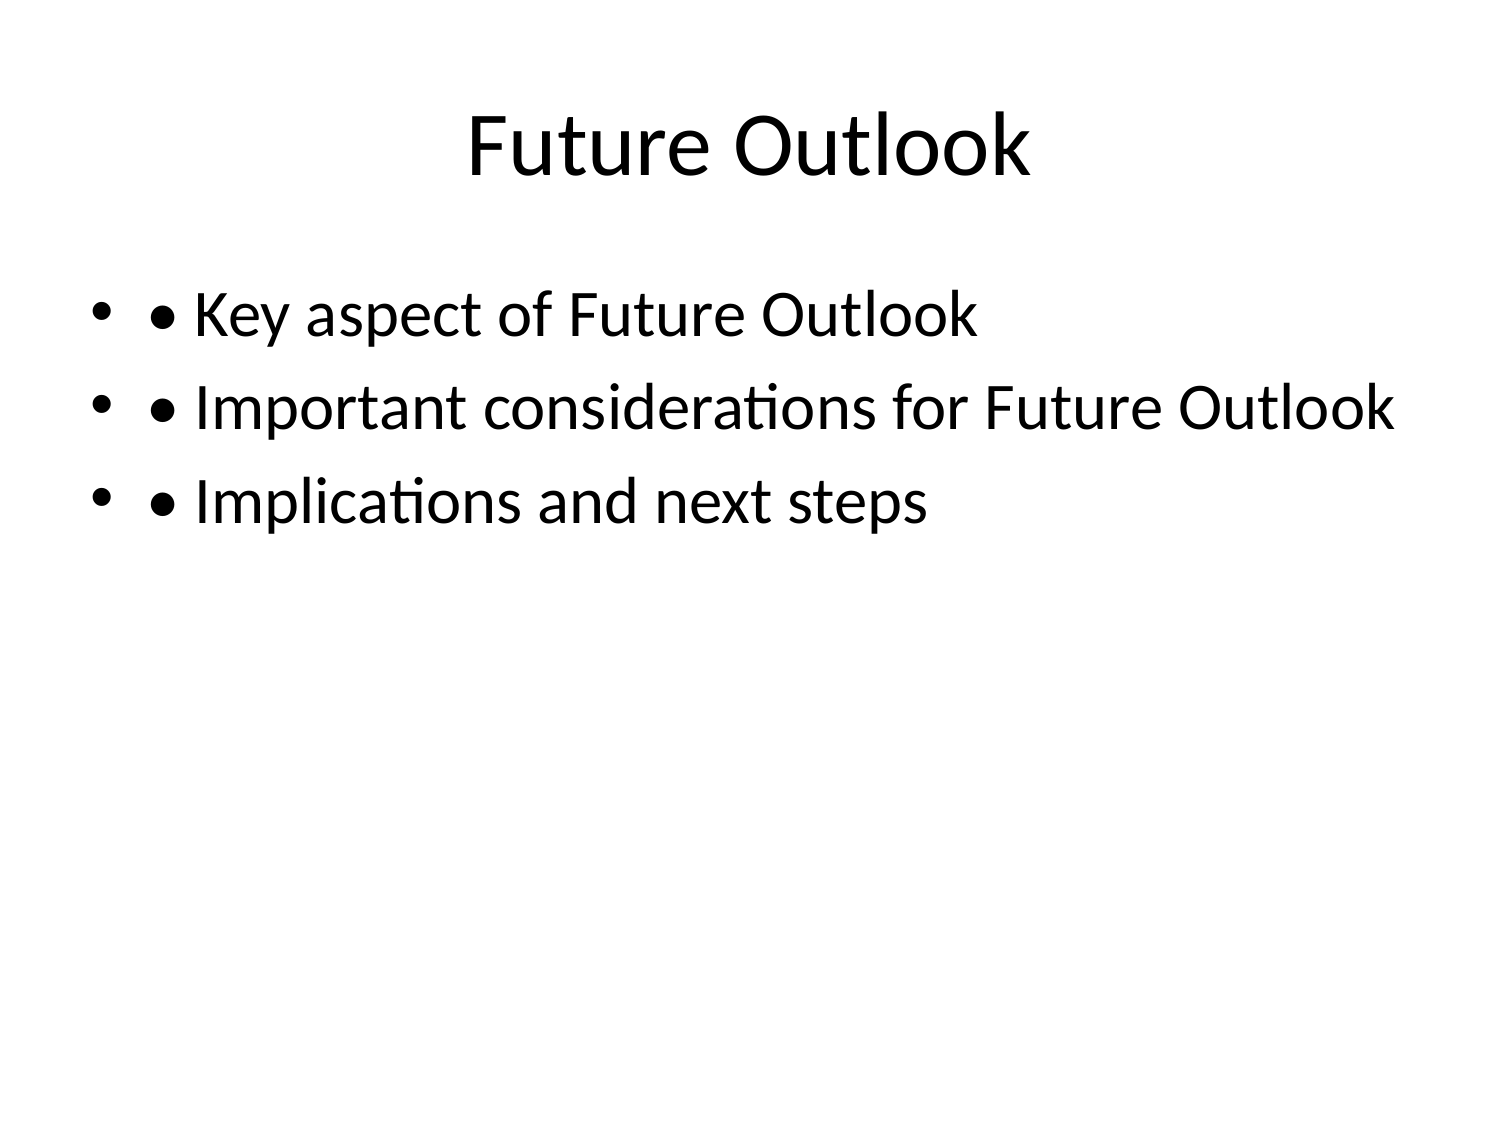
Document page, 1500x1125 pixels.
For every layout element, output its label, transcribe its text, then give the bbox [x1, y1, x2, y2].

title Future Outlook [75, 45, 1425, 233]
list • Key aspect of Future Outlook • Important considerations for Future Outlook • Implications and next steps [75, 262, 1425, 1005]
